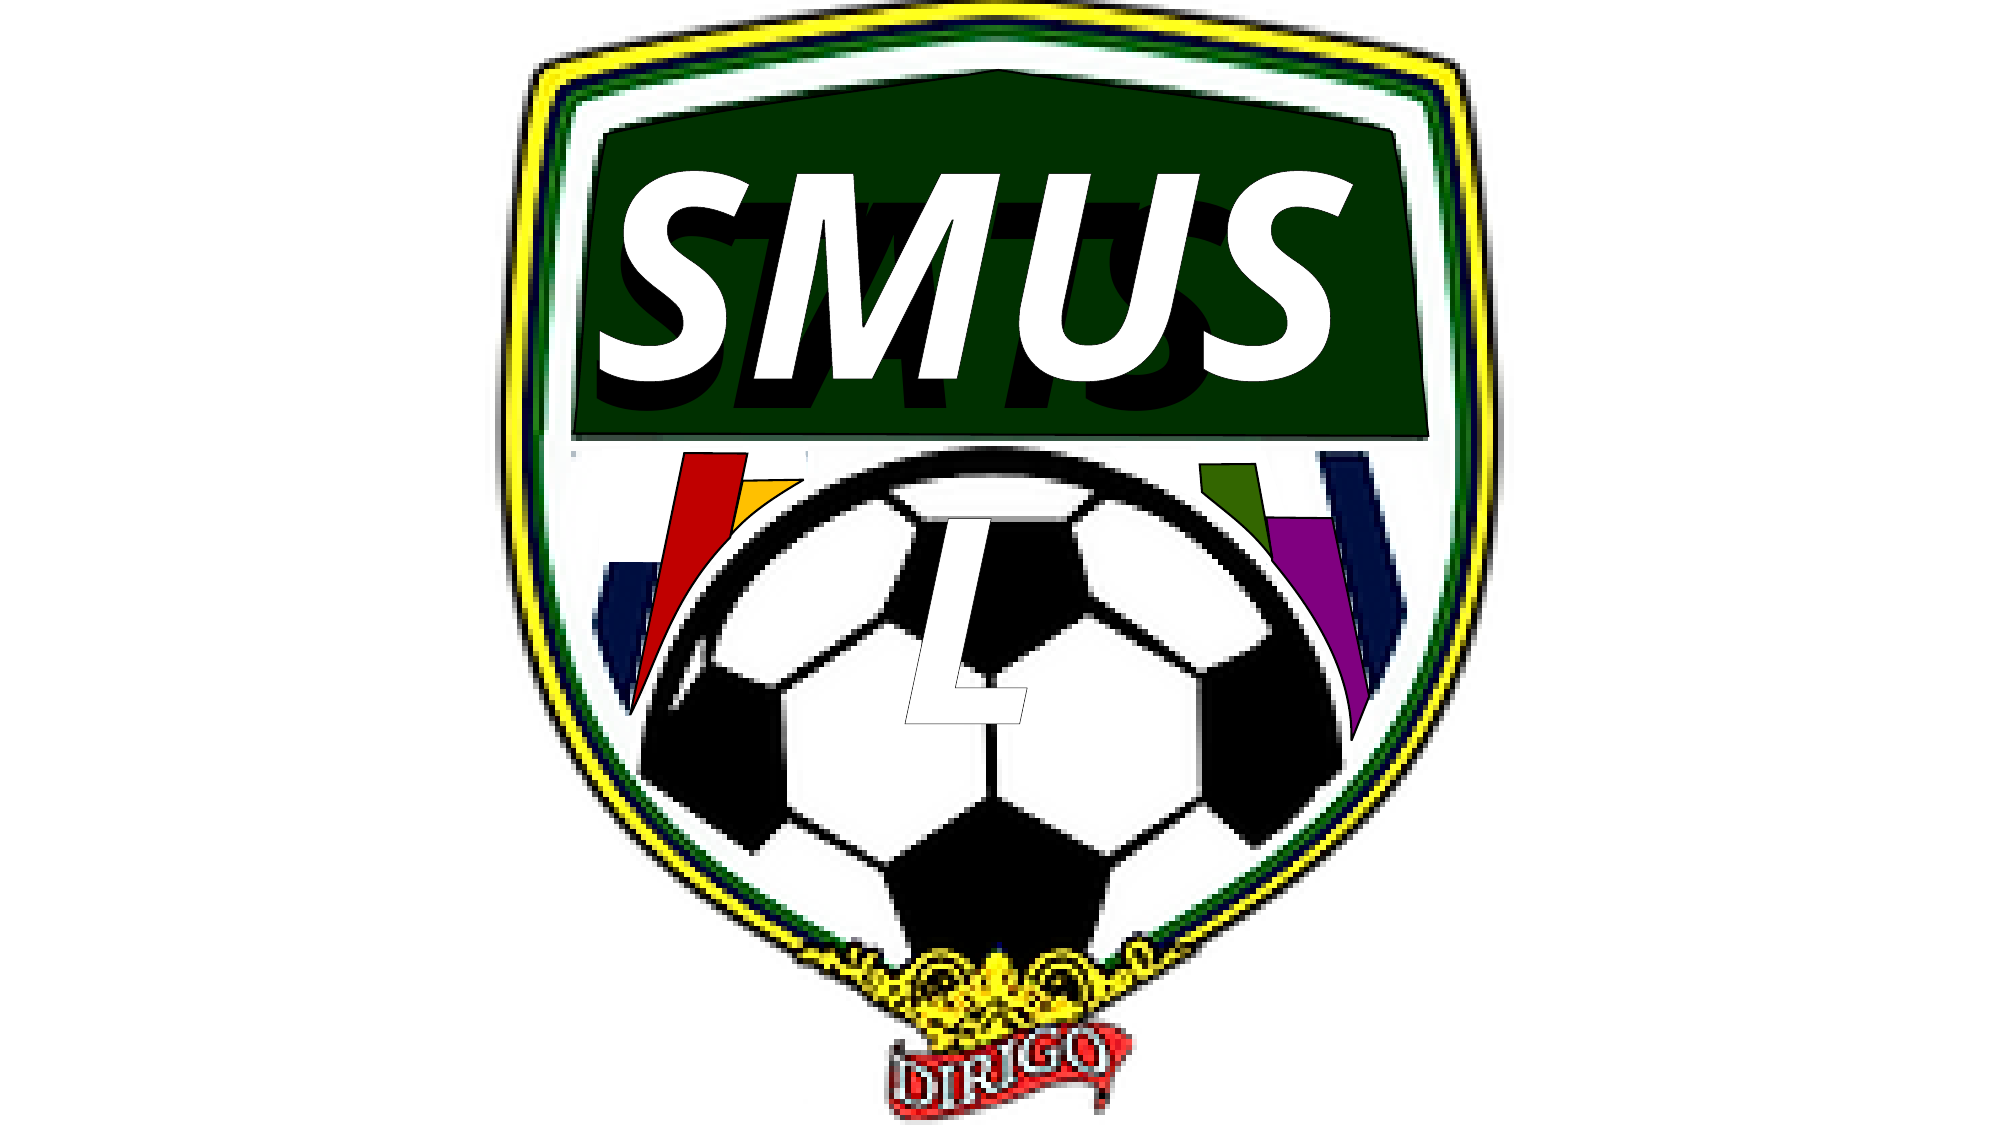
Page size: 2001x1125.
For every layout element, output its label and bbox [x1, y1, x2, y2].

picture [469, 0, 1531, 1125]
text_box [551, 113, 1273, 478]
